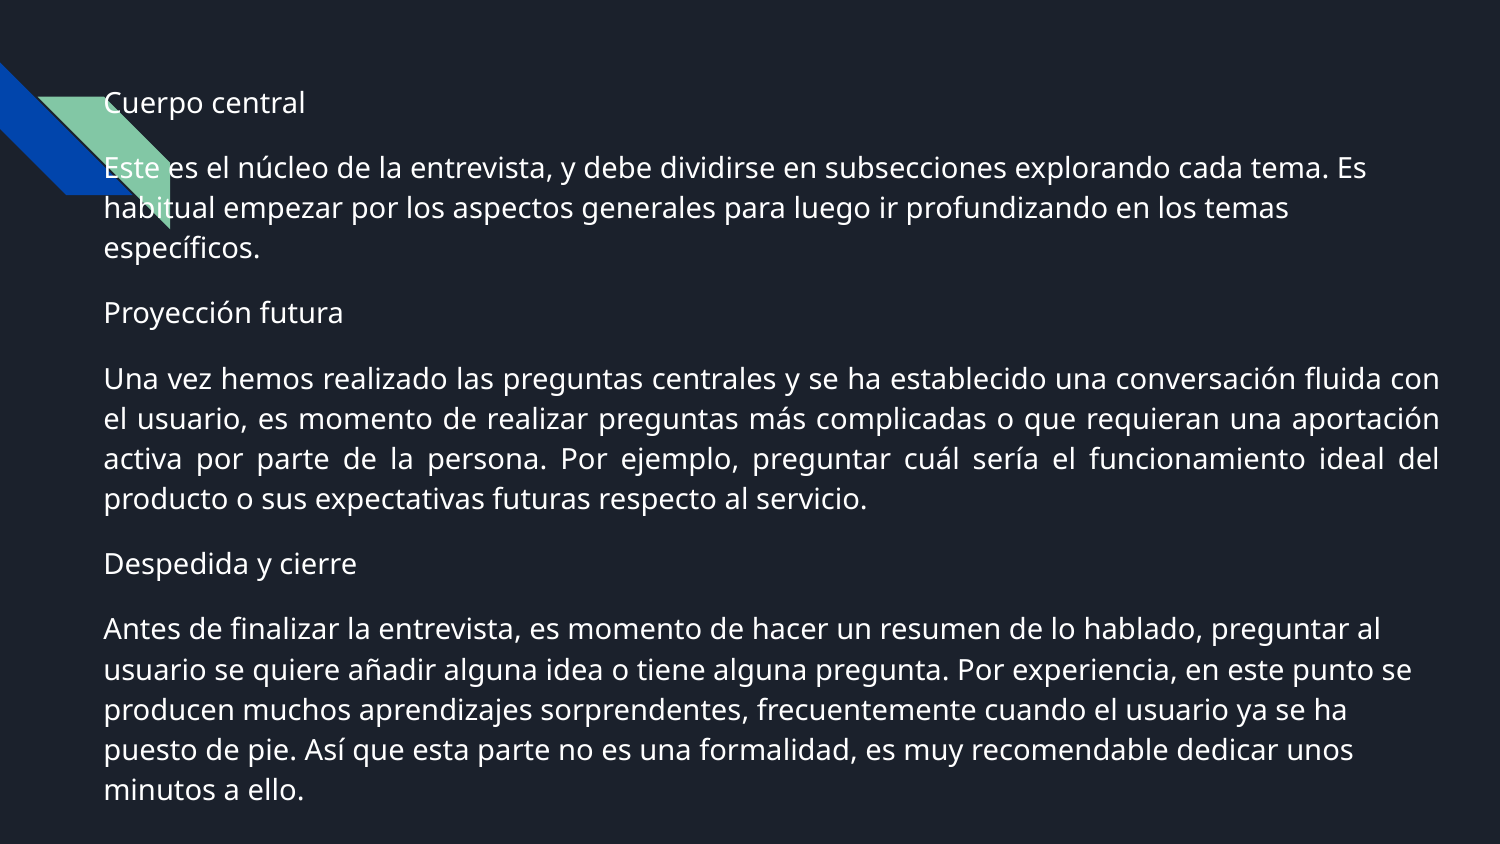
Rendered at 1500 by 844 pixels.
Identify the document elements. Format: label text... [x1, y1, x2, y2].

list Cuerpo central Este es el núcleo de la entrevista, y debe dividirse en subsecciones explorando cada tema. Es habitual empezar por los aspectos generales para luego ir profundizando en los temas específicos. Proyección futura Una vez hemos realizado las preguntas centrales y se ha establecido una conversación fluida con el usuario, es momento de realizar preguntas más complicadas o que requieran una aportación activa por parte de la persona. Por ejemplo, preguntar cuál sería el funcionamiento ideal del producto o sus expectativas futuras respecto al servicio. Despedida y cierre Antes de finalizar la entrevista, es momento de hacer un resumen de lo hablado, preguntar al usuario se quiere añadir alguna idea o tiene alguna pregunta. Por experiencia, en este punto se producen muchos aprendizajes sorprendentes, frecuentemente cuando el usuario ya se ha puesto de pie. Así que esta parte no es una formalidad, es muy recomendable dedicar unos minutos a ello. [88, 64, 1457, 542]
